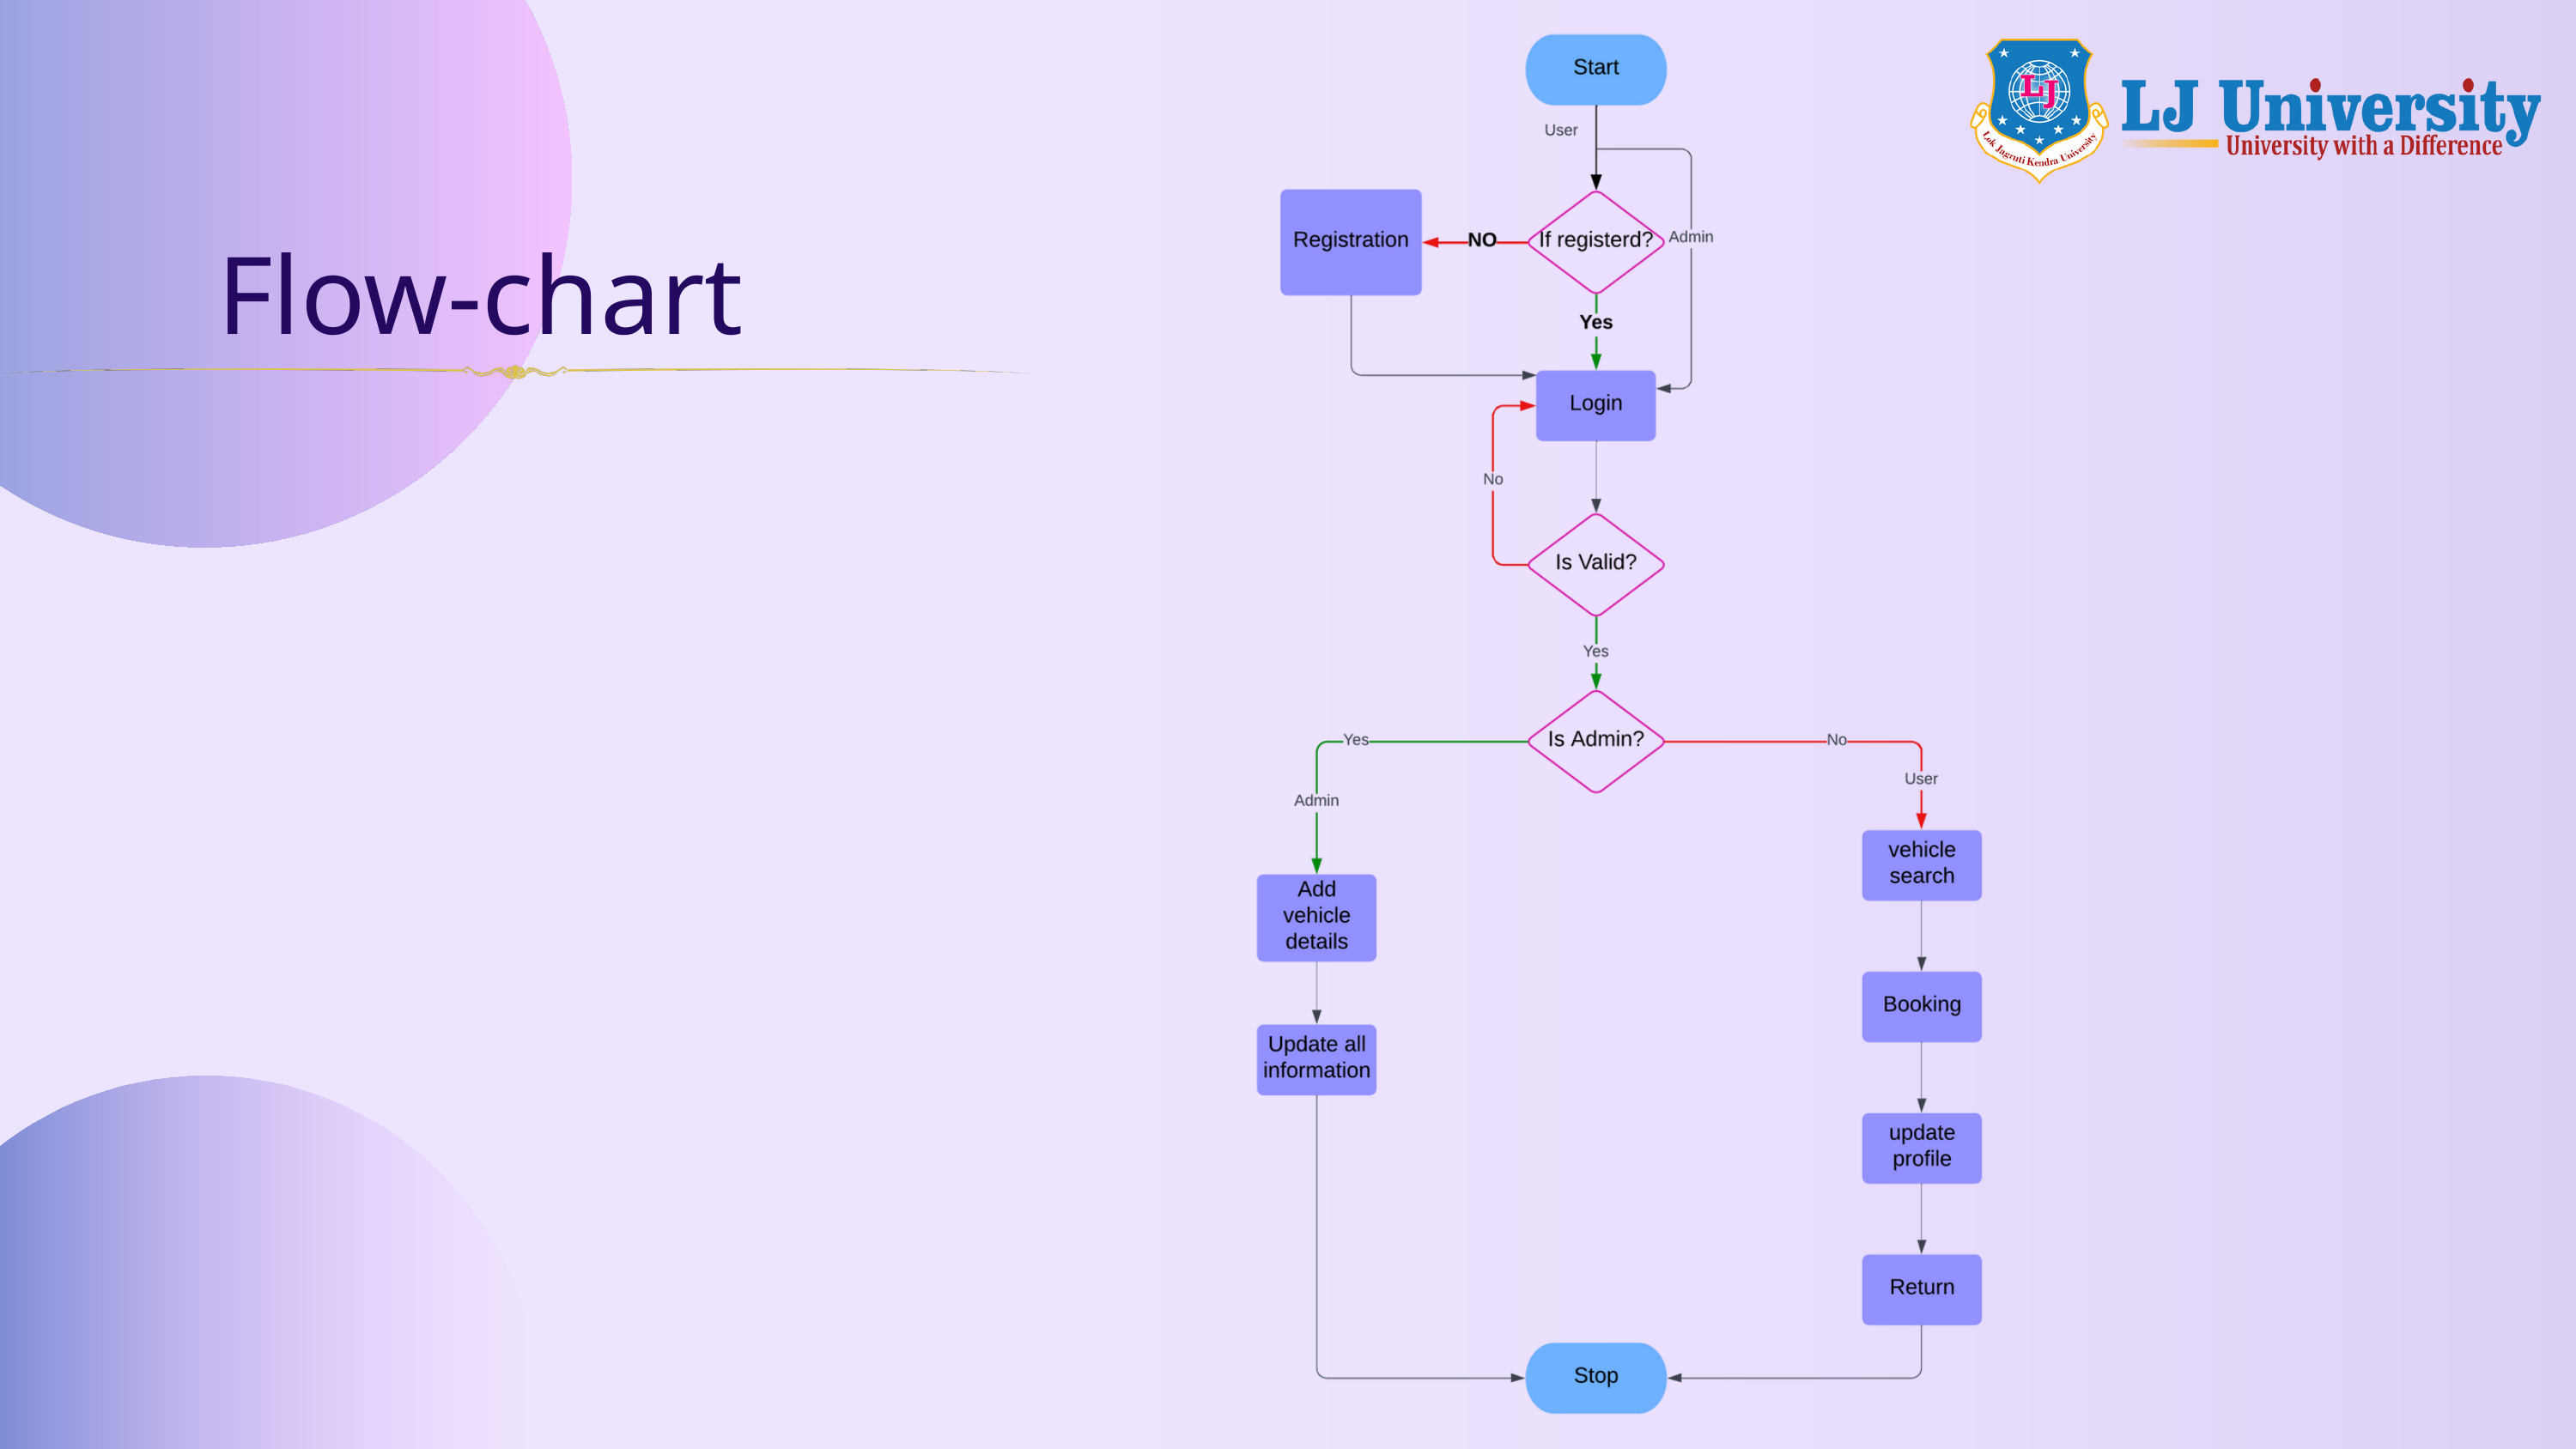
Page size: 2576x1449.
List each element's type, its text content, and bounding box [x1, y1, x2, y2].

text_box [576, 364, 1019, 380]
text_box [0, 0, 573, 548]
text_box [1024, 0, 2576, 1449]
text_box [0, 1075, 538, 1449]
text_box Flow-chart [576, 270, 963, 356]
